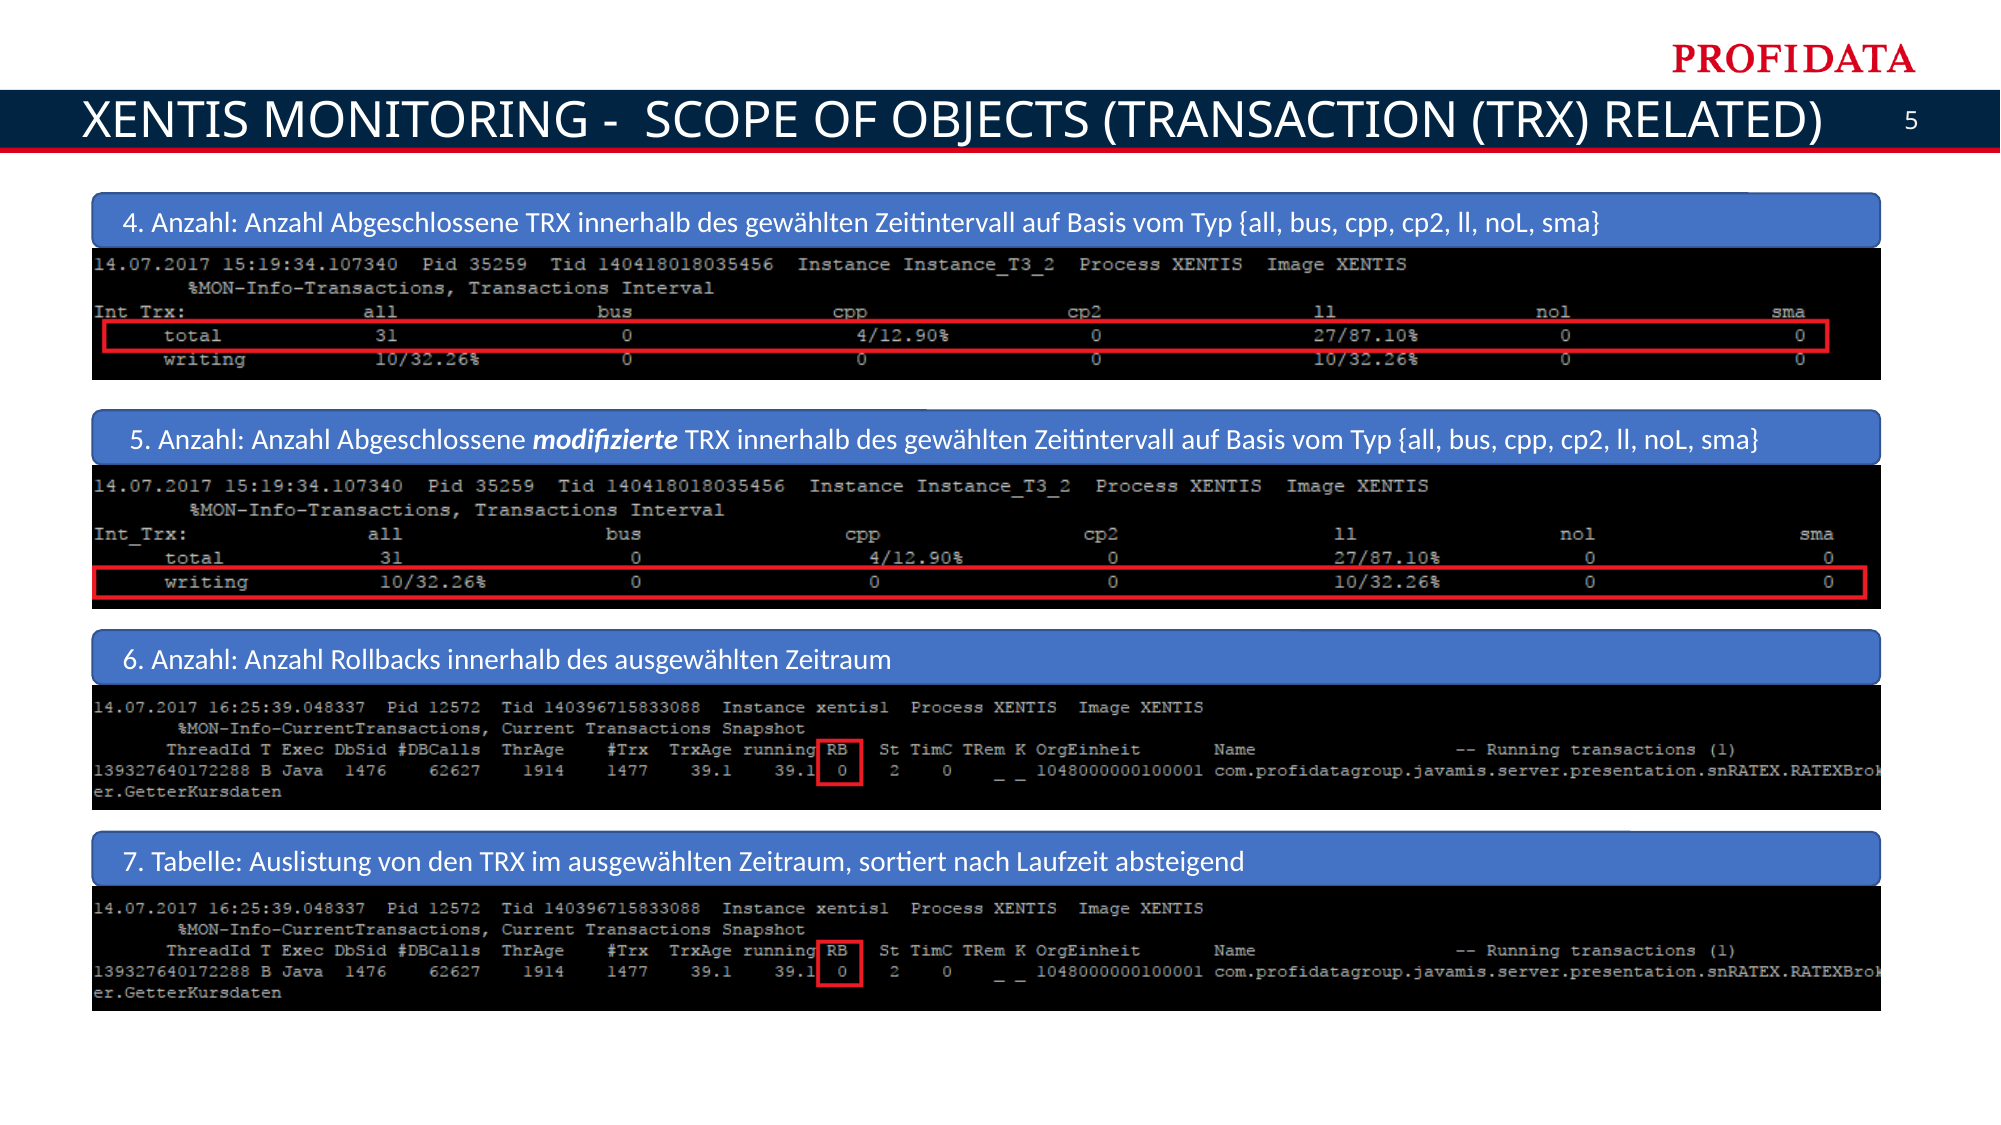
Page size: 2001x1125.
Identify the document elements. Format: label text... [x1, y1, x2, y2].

picture [92, 886, 1881, 1011]
text_box 5. Anzahl: Anzahl Abgeschlossene modifizierte TRX innerhalb des gewählten Zeitintervall auf Basis vom Typ {all, bus, cpp, cp2, ll, noL, sma} [91, 409, 1882, 465]
picture [1668, 43, 1919, 73]
picture [92, 465, 1881, 609]
picture [92, 685, 1881, 810]
list Xentis Monitoring - SCOPE of OBJECTS (TRANSACTION (TRX) RELATED) [82, 94, 1913, 166]
text_box 4. Anzahl: Anzahl Abgeschlossene TRX innerhalb des gewählten Zeitintervall auf Basis vom Typ {all, bus, cpp, cp2, ll, noL, sma} [91, 192, 1882, 248]
picture [92, 248, 1881, 380]
text_box 6. Anzahl: Anzahl Rollbacks innerhalb des ausgewählten Zeitraum [91, 629, 1882, 685]
text_box 7. Tabelle: Auslistung von den TRX im ausgewählten Zeitraum, sortiert nach Laufzeit absteigend [91, 830, 1882, 886]
